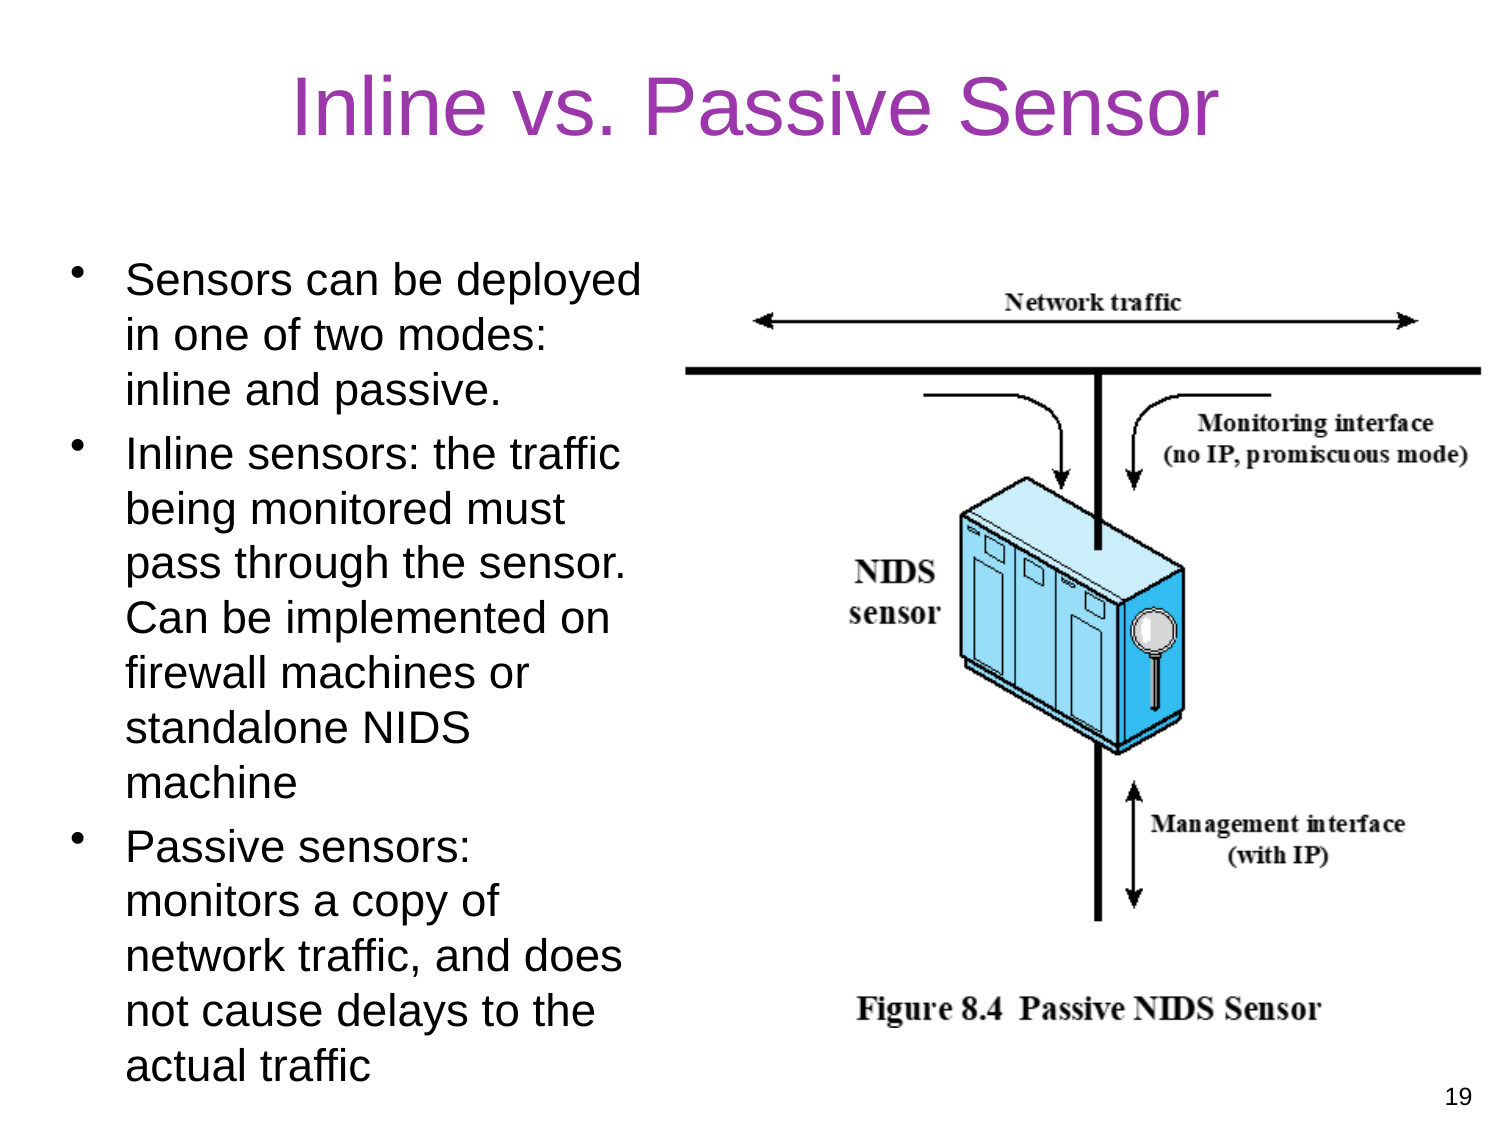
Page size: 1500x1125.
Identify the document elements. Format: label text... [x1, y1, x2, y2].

picture [681, 289, 1486, 1028]
list Sensors can be deployed in one of two modes: inline and passive. Inline sensors: the traffic being monitored must pass through the sensor. Can be implemented on firewall machines or standalone NIDS machine Passive sensors: monitors a copy of network traffic, and does not cause delays to the actual traffic [54, 242, 670, 1106]
slide_number 19 [1137, 1073, 1488, 1114]
title Inline vs. Passive Sensor [52, 30, 1459, 174]
